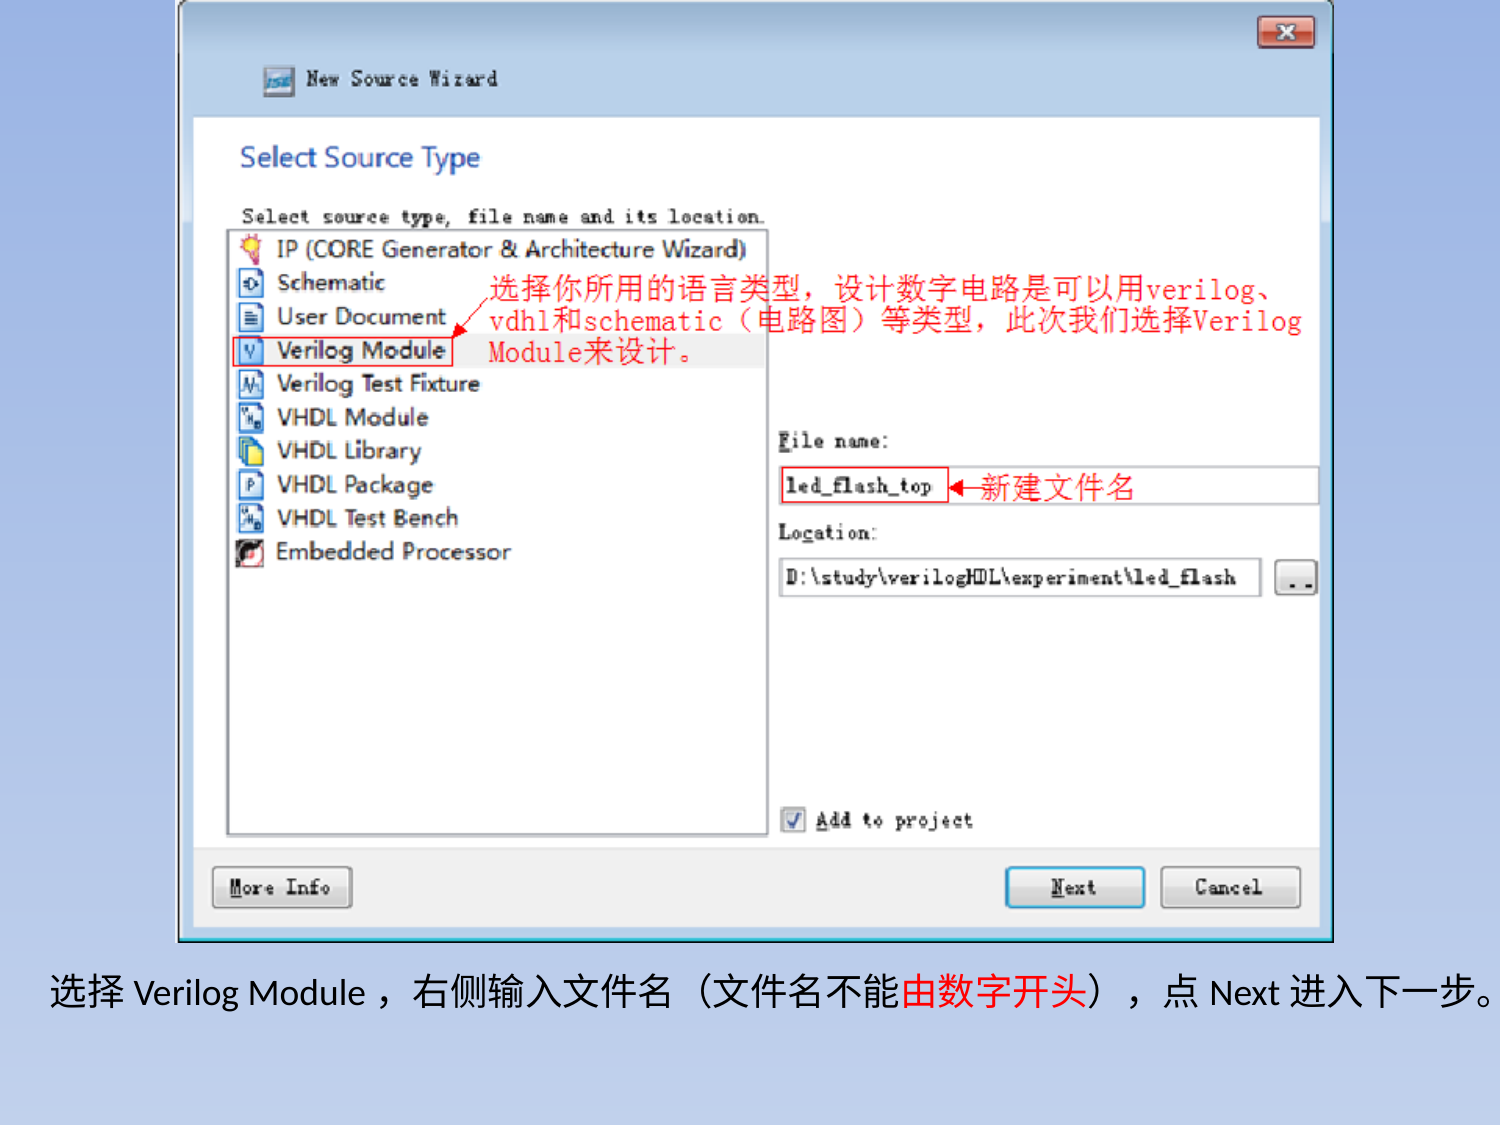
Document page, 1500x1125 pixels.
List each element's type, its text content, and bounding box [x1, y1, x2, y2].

picture [175, 0, 1334, 943]
text_box 选择Verilog Module，右侧输入文件名（文件名不能由数字开头），点Next进入下一步。 [34, 960, 1500, 1021]
